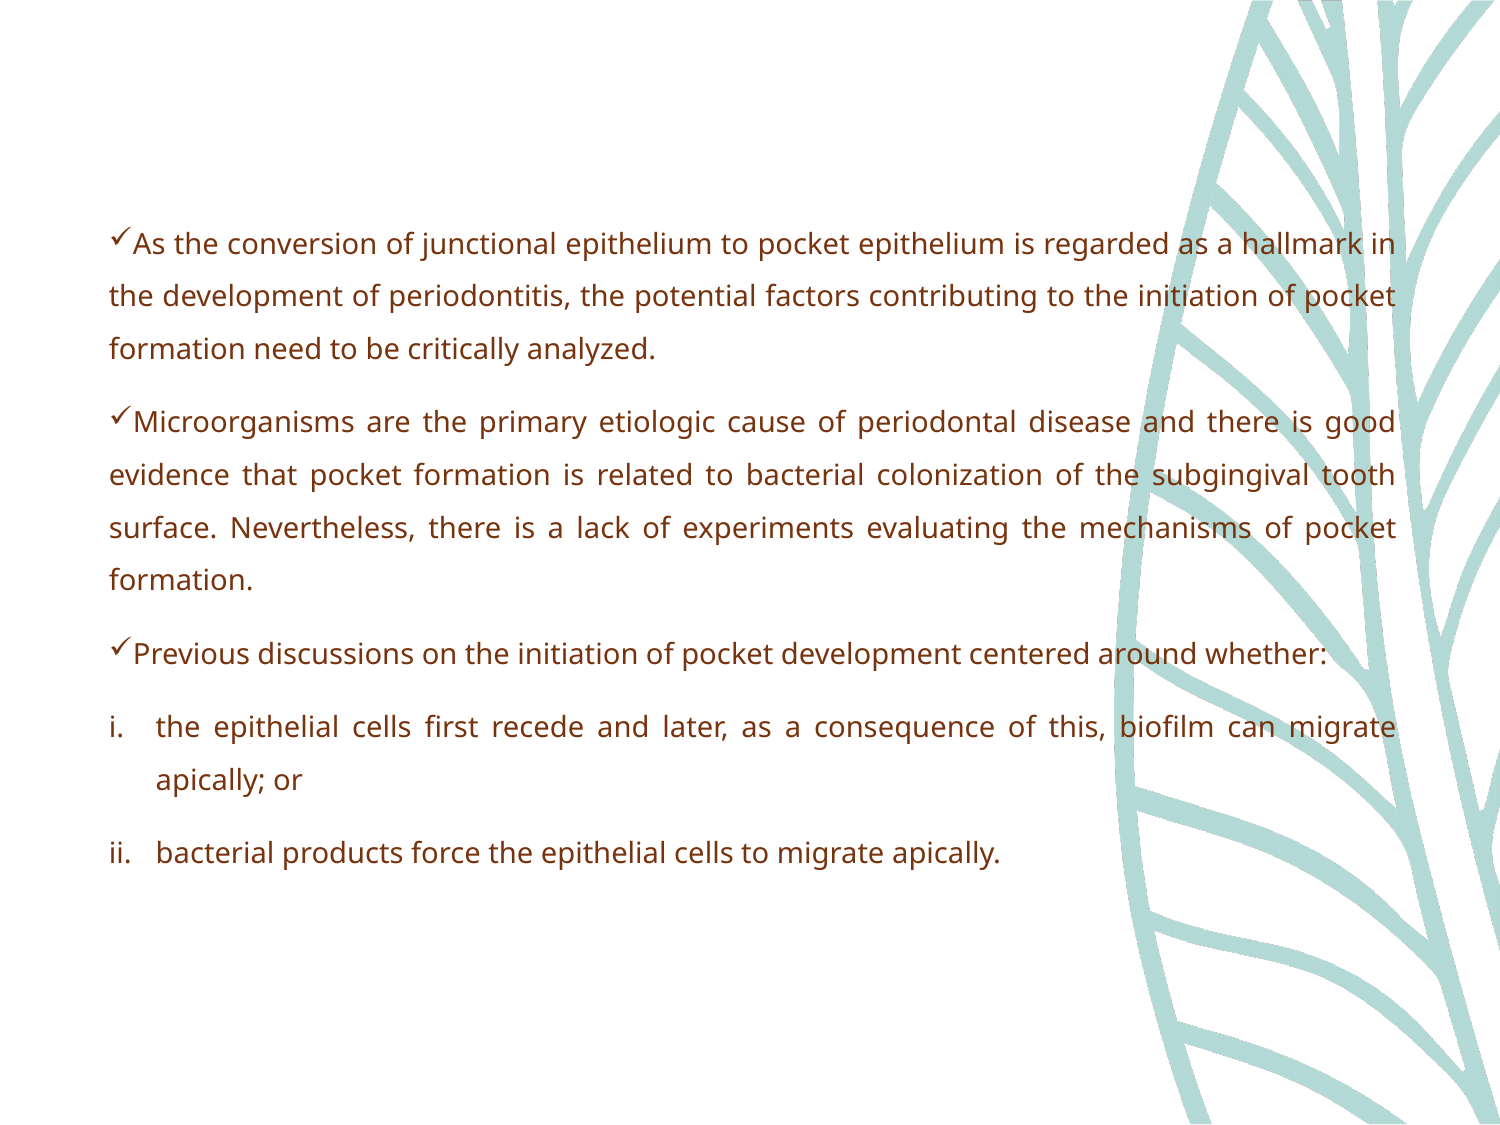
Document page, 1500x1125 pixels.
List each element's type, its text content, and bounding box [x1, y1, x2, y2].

picture [1114, 0, 1500, 1125]
list As the conversion of junctional epithelium to pocket epithelium is regarded as a hallmark in the development of periodontitis, the potential factors contributing to the initiation of pocket formation need to be critically analyzed. Microorganisms are the primary etiologic cause of periodontal disease and there is good evidence that pocket formation is related to bacterial colonization of the subgingival tooth surface. Nevertheless, there is a lack of experiments evaluating the mechanisms of pocket formation. Previous discussions on the initiation of pocket development centered around whether: the epithelial cells first recede and later, as a consequence of this, biofilm can migrate apically; or bacterial products force the epithelial cells to migrate apically. [93, 200, 1413, 1013]
